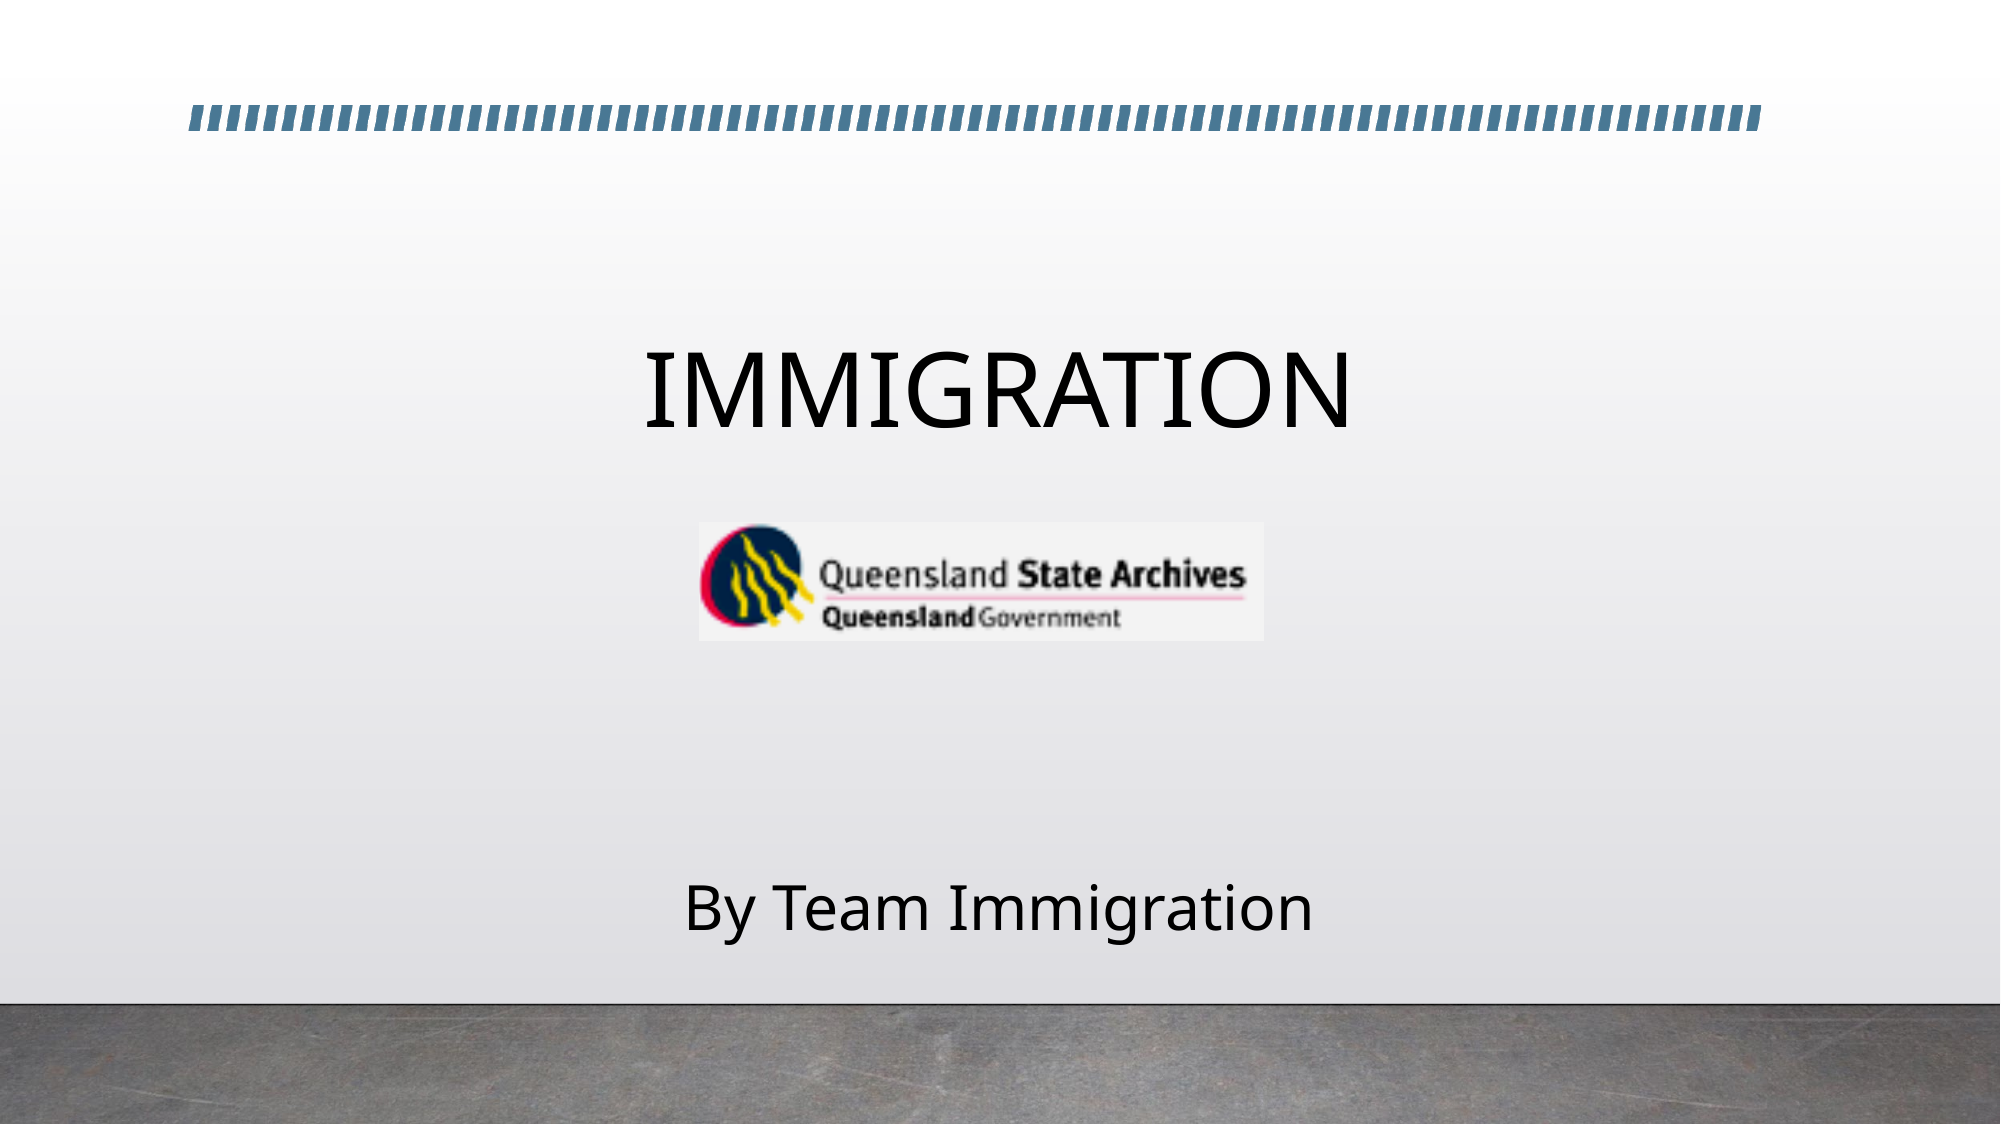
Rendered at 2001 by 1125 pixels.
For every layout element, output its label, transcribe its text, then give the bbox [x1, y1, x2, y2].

picture [186, 105, 1762, 131]
text_box By Team Immigration [468, 687, 1532, 944]
picture [0, 1004, 2000, 1124]
text_box IMMIGRATION [468, 194, 1532, 451]
picture [699, 522, 1264, 642]
